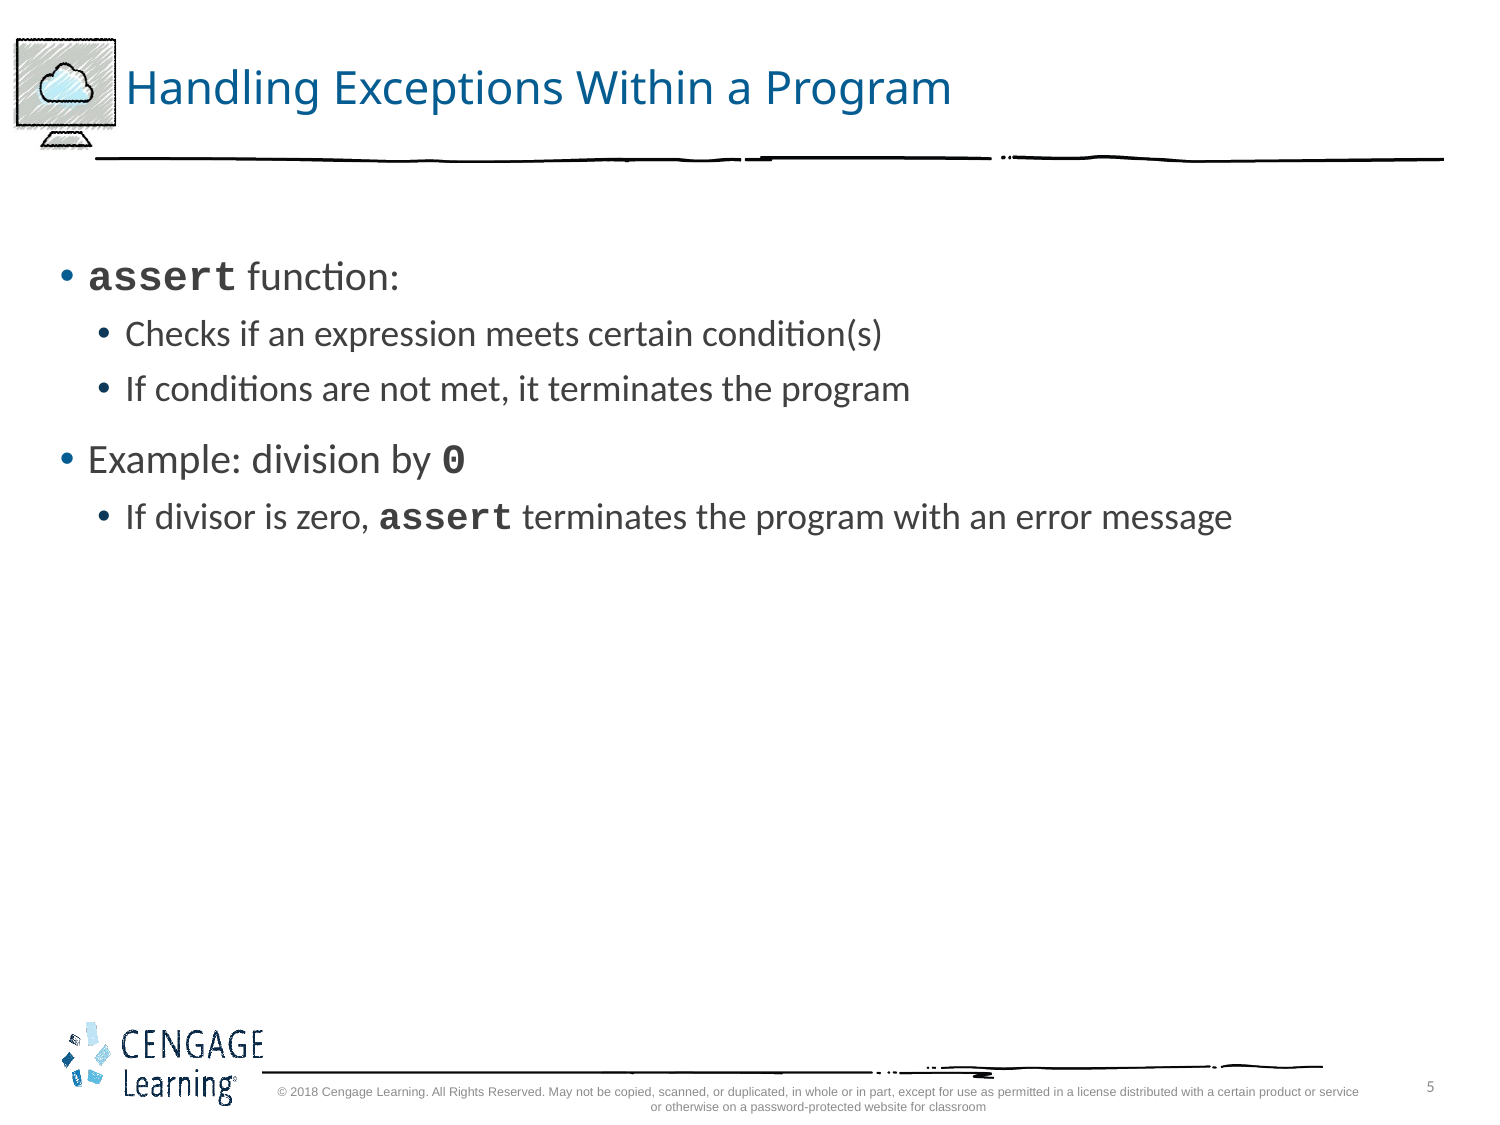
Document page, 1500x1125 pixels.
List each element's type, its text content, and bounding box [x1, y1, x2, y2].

footer © 2018 Cengage Learning. All Rights Reserved. May not be copied, scanned, or duplicated, in whole or in part, except for use as permitted in a license distributed with a certain product or service or otherwise on a password-protected website for classroom [262, 1079, 1375, 1120]
picture [62, 1022, 1323, 1106]
picture [95, 155, 1444, 163]
title Handling Exceptions Within a Program [125, 66, 1442, 116]
list assert function: Checks if an expression meets certain condition(s) If conditions are not met, it terminates the program Example: division by 0 If divisor is zero, assert terminates the program with an error message [59, 252, 1441, 542]
picture [13, 36, 117, 151]
